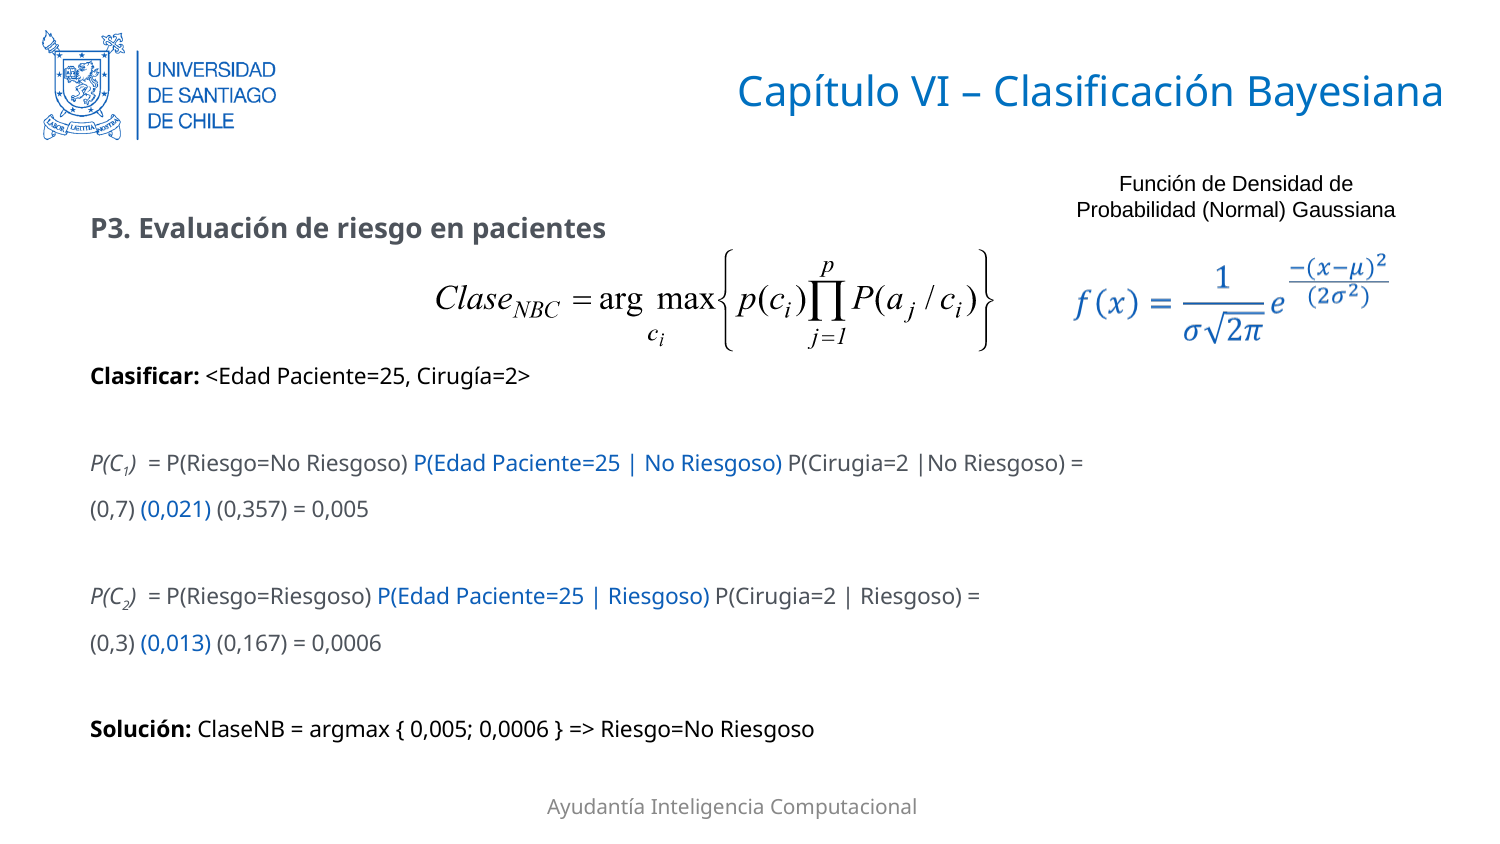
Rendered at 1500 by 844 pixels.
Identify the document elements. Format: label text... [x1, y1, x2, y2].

title Capítulo VI – Clasificación Bayesiana [312, 43, 1461, 137]
text_box [1057, 240, 1416, 355]
footer Ayudantía Inteligencia Computacional [307, 776, 1158, 836]
list P3. Evaluación de riesgo en pacientes Clasificar: <Edad Paciente=25, Cirugía=2> P(C1) = P(Riesgo=No Riesgoso) P(Edad Paciente=25 | No Riesgoso) P(Cirugia=2 |No Riesgoso) = (0,7) (0,021) (0,357) = 0,005 P(C2) = P(Riesgo=Riesgoso) P(Edad Paciente=25 | Riesgoso) P(Cirugia=2 | Riesgoso) = (0,3) (0,013) (0,167) = 0,0006 Solución: ClaseNB = argmax { 0,005; 0,0006 } => Riesgo=No Riesgoso [75, 196, 1425, 754]
text_box Función de Densidad de Probabilidad (Normal) Gaussiana [1044, 161, 1429, 230]
picture [430, 244, 998, 357]
picture [29, 20, 289, 151]
